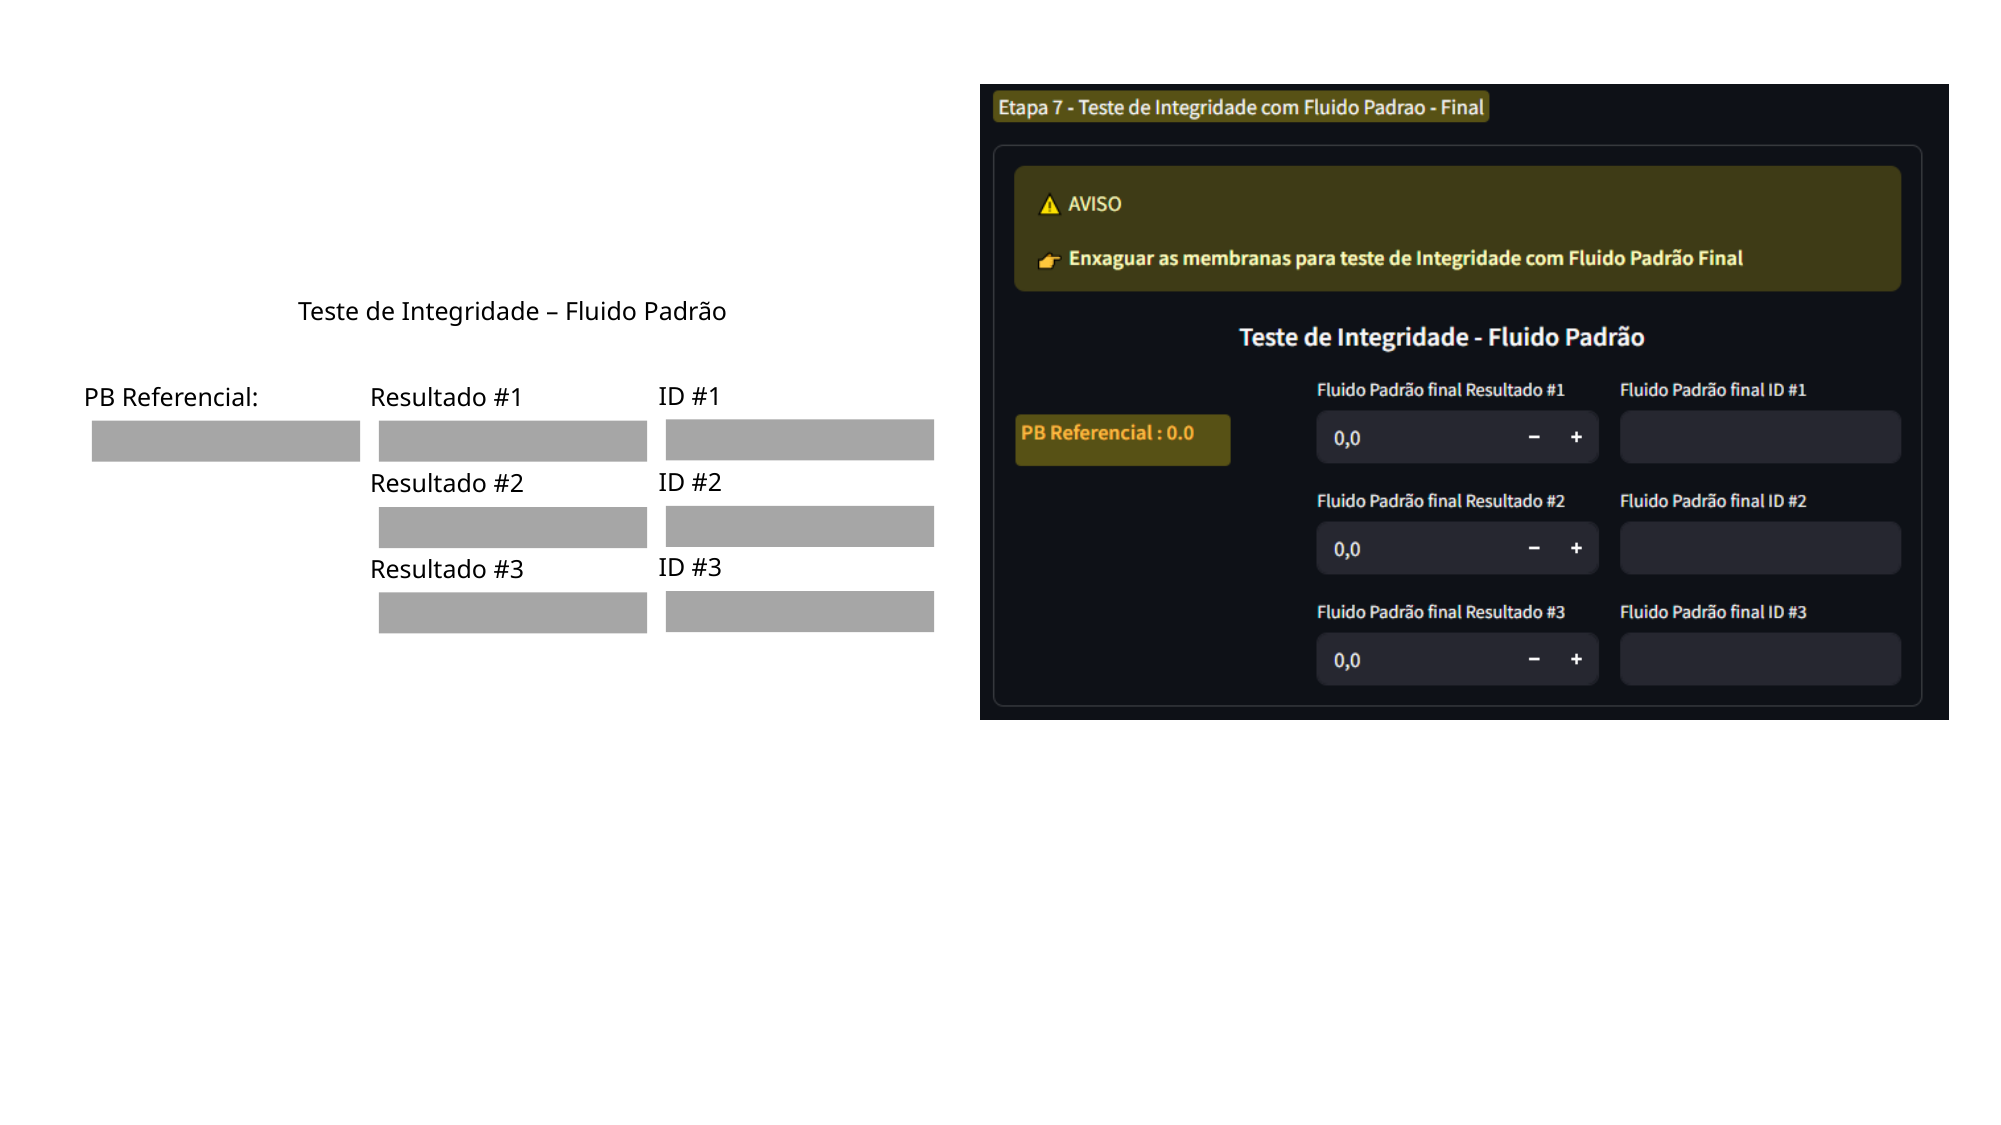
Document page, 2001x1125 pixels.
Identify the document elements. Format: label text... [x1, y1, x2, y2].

text_box [377, 591, 649, 635]
picture [979, 83, 1950, 720]
text_box ID #1 [643, 372, 738, 418]
text_box Resultado #1 [355, 373, 540, 419]
text_box PB Referencial: [69, 373, 274, 419]
text_box Teste de Integridade – Fluido Padrão [283, 288, 743, 333]
text_box [664, 504, 936, 548]
text_box [377, 419, 649, 463]
text_box [377, 506, 649, 550]
text_box [664, 590, 936, 634]
text_box Resultado #2 [355, 460, 540, 506]
text_box ID #3 [643, 544, 738, 590]
text_box ID #2 [643, 459, 738, 504]
text_box [664, 418, 936, 462]
text_box [90, 419, 362, 463]
text_box Resultado #3 [355, 545, 540, 591]
